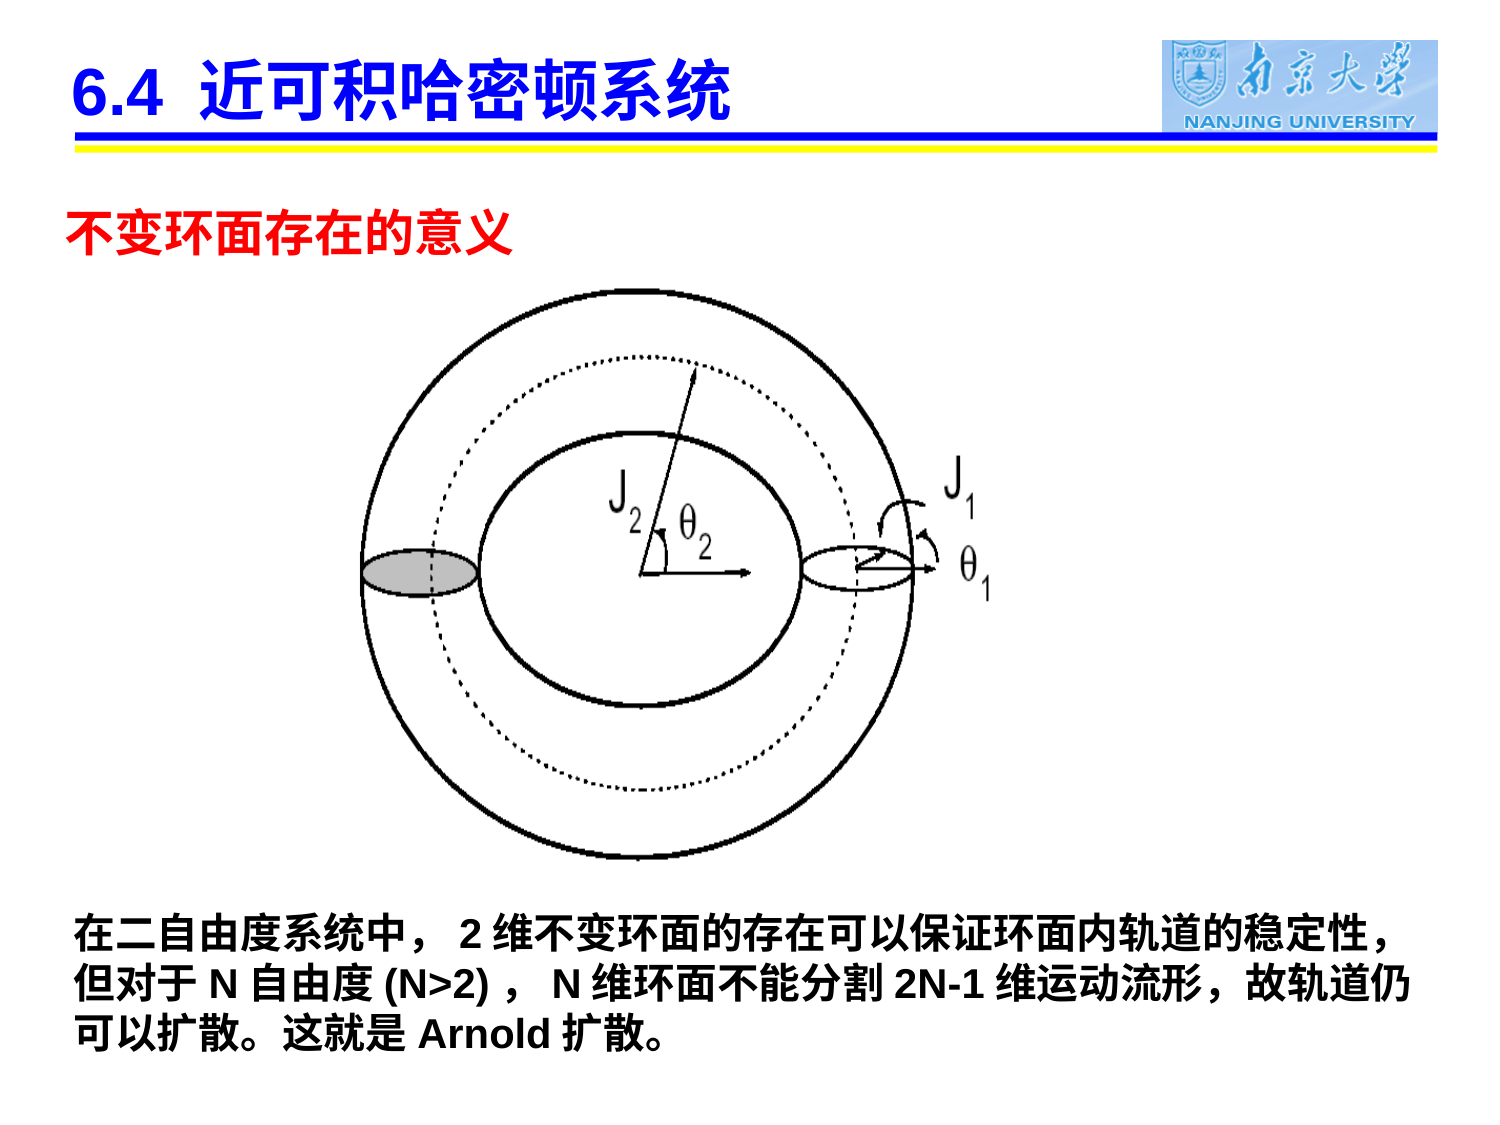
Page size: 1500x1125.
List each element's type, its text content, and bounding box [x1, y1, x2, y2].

title 6.4 近可积哈密顿系统 [56, 30, 1132, 148]
picture [1162, 40, 1438, 132]
picture [339, 280, 1020, 880]
text_box 在二自由度系统中，2维不变环面的存在可以保证环面内轨道的稳定性，但对于N自由度(N>2)，N维环面不能分割2N-1维运动流形，故轨道仍可以扩散。这就是Arnold扩散。 [58, 899, 1450, 1065]
text_box 不变环面存在的意义 [50, 193, 675, 269]
